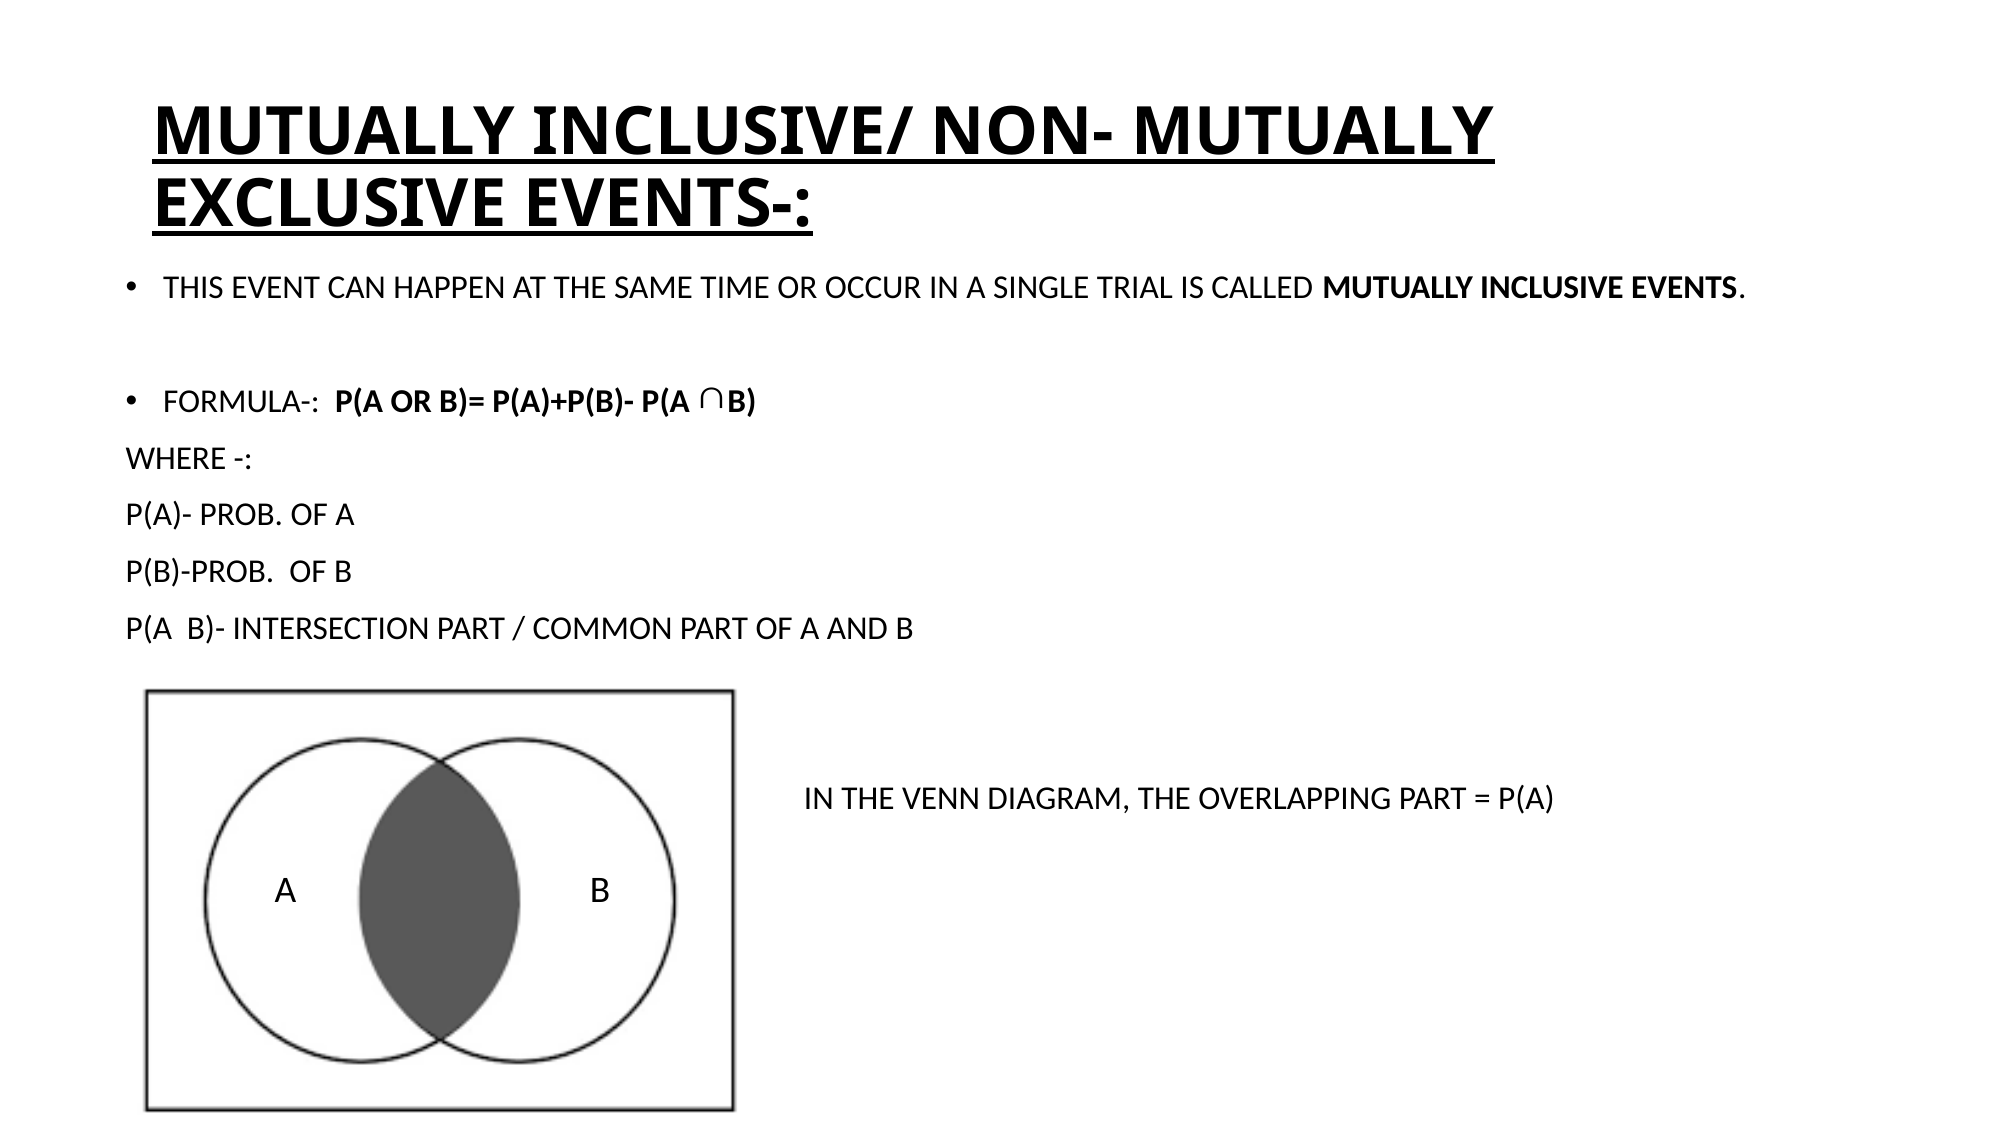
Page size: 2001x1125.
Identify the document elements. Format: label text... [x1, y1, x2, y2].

picture [110, 650, 759, 1125]
title MUTUALLY INCLUSIVE/ NON- MUTUALLY EXCLUSIVE EVENTS-: [137, 59, 1863, 278]
